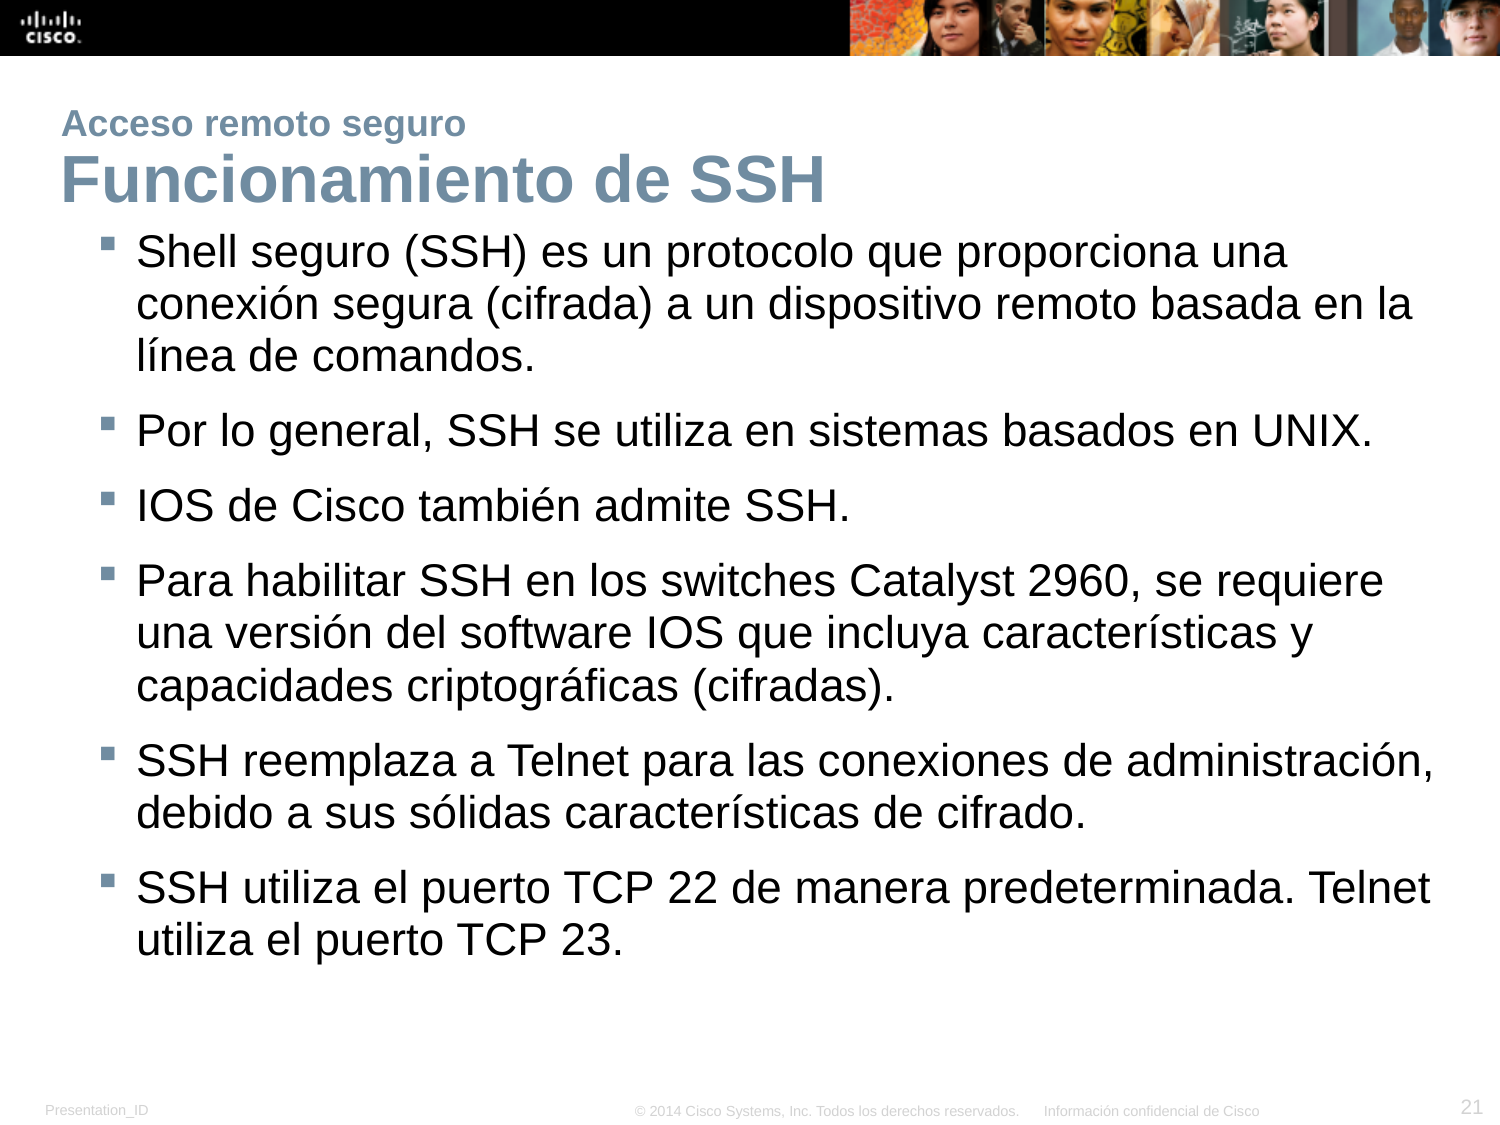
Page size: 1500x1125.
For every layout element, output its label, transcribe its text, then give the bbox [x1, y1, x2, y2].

picture [0, 0, 1500, 56]
title Acceso remoto seguro Funcionamiento de SSH [47, 85, 1384, 224]
list Shell seguro (SSH) es un protocolo que proporciona una conexión segura (cifrada) a un dispositivo remoto basada en la línea de comandos. Por lo general, SSH se utiliza en sistemas basados en UNIX. IOS de Cisco también admite SSH. Para habilitar SSH en los switches Catalyst 2960, se requiere una versión del software IOS que incluya características y capacidades criptográficas (cifradas). SSH reemplaza a Telnet para las conexiones de administración, debido a sus sólidas características de cifrado. SSH utiliza el puerto TCP 22 de manera predeterminada. Telnet utiliza el puerto TCP 23. [83, 218, 1460, 1020]
